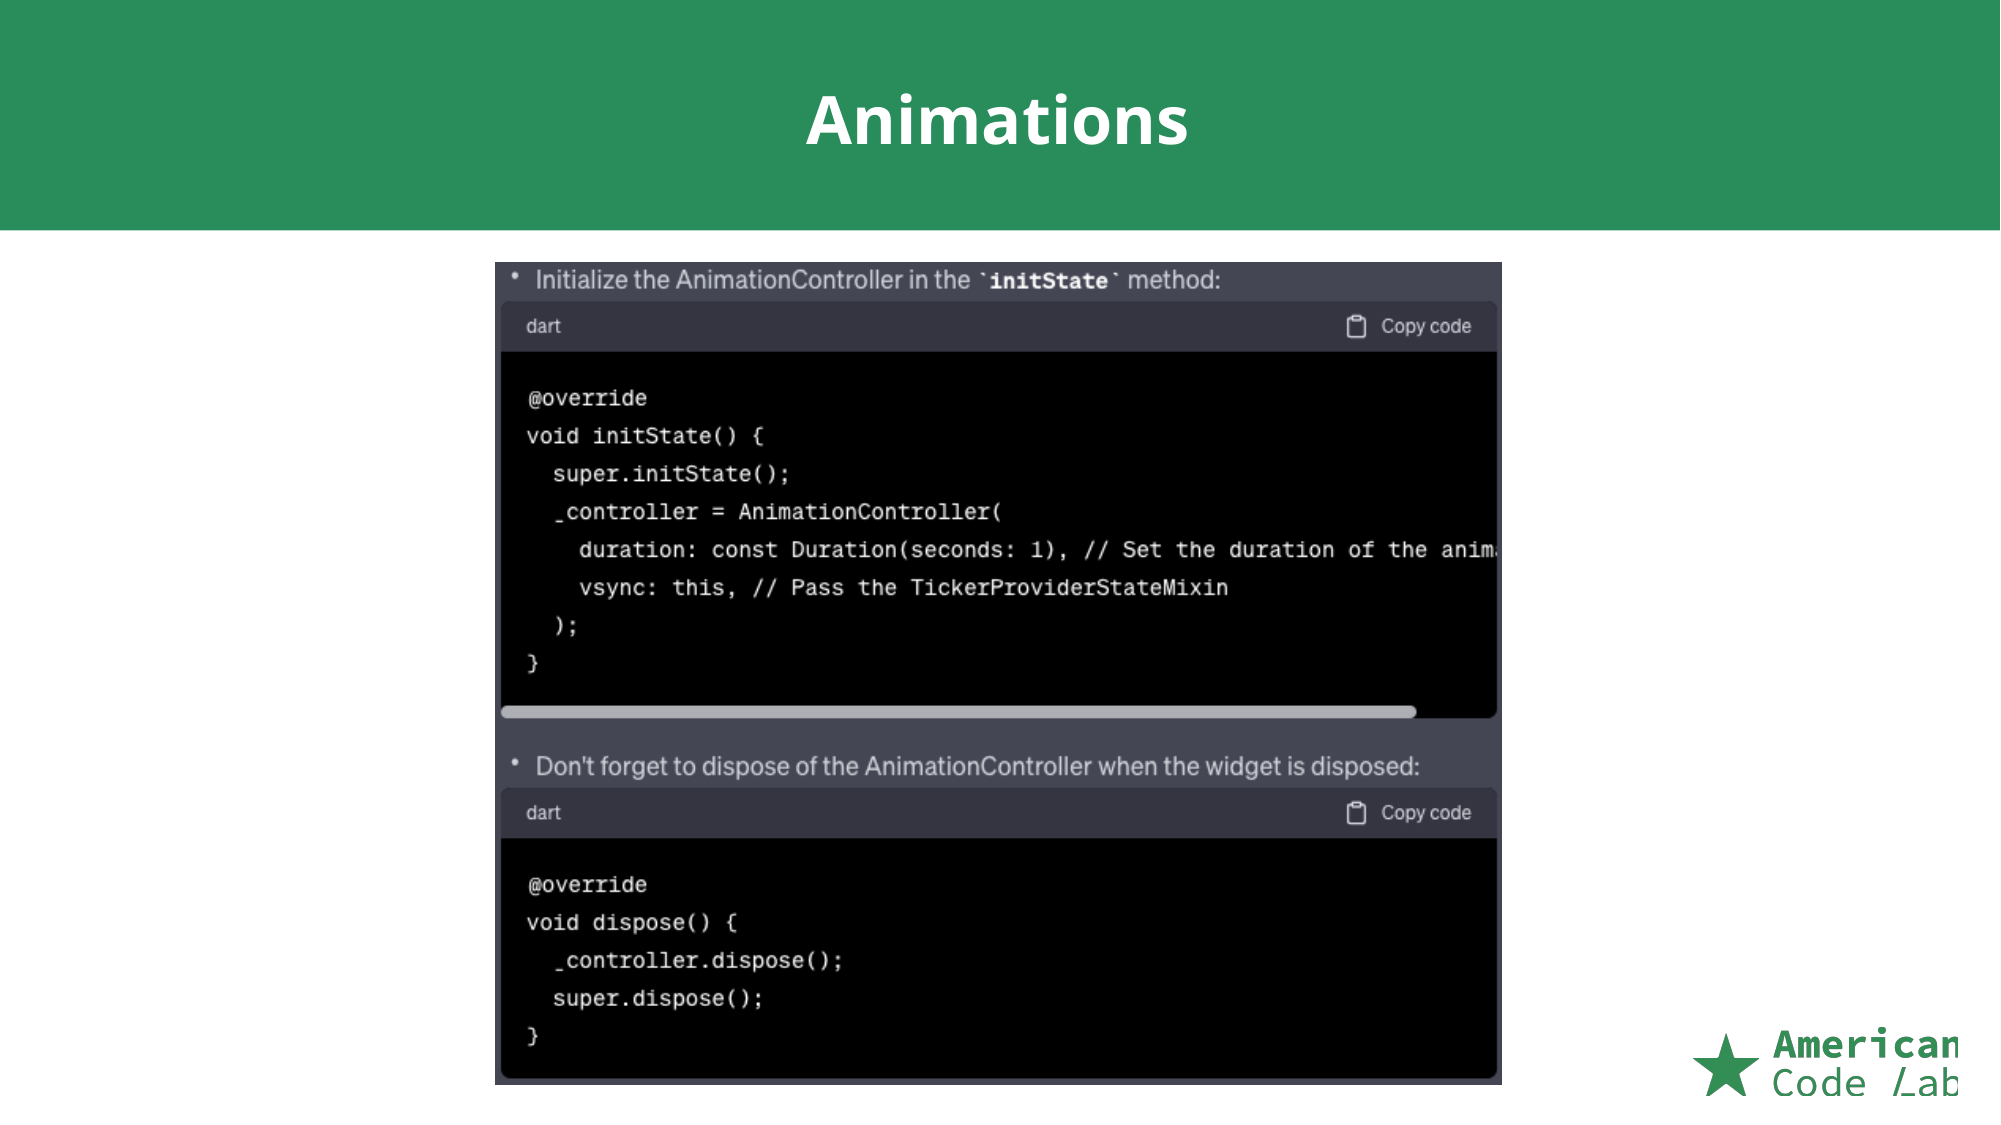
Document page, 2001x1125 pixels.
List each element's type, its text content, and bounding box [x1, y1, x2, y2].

picture [1692, 1027, 1958, 1097]
text_box [0, 0, 2000, 231]
title Animations [39, 40, 1958, 206]
picture [495, 262, 1502, 1085]
